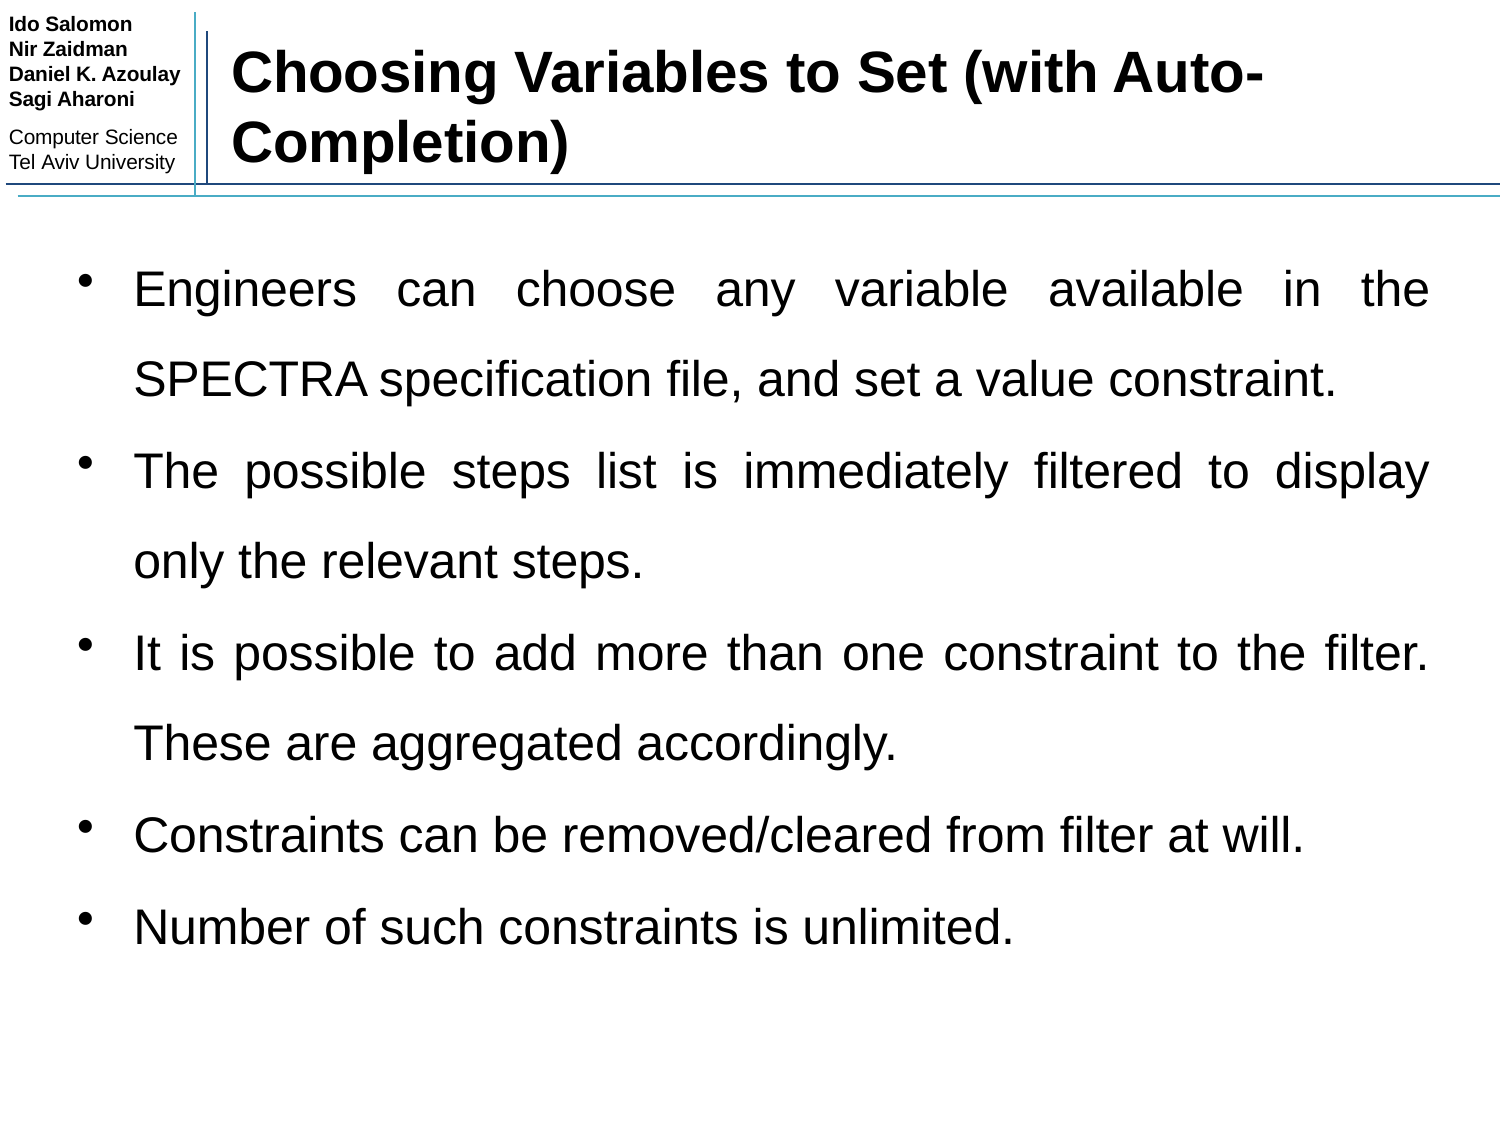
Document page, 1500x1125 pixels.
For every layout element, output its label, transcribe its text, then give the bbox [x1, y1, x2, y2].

title Choosing Variables to Set (with Auto-Completion) [231, 31, 1450, 222]
text_box Engineers can choose any variable available in the SPECTRA specification file, and set a value constraint. The possible steps list is immediately filtered to display only the relevant steps. It is possible to add more than one constraint to the filter. These are aggregated accordingly. Constraints can be removed/cleared from filter at will. Number of such constraints is unlimited. [74, 224, 1500, 955]
text_box Ido Salomon Nir Zaidman Daniel K. Azoulay Sagi Aharoni Computer Science Tel Aviv University [6, 8, 200, 174]
